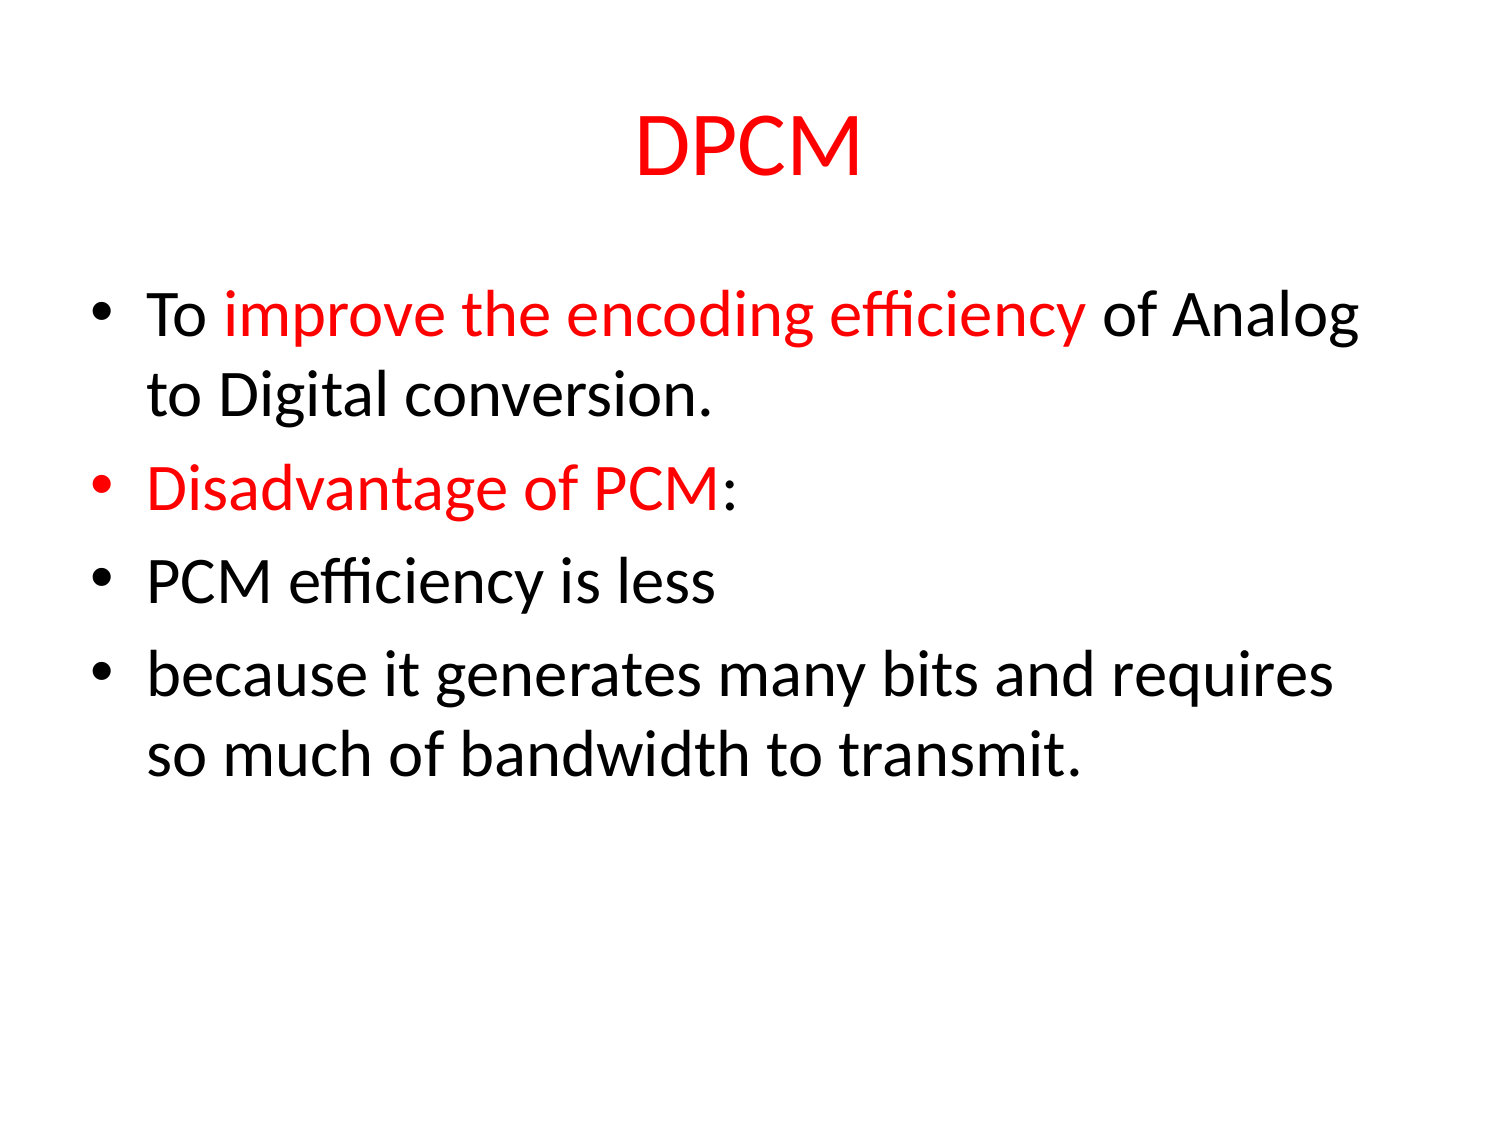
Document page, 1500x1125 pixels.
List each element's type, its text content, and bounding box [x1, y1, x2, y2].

title DPCM [75, 45, 1425, 233]
list To improve the encoding efficiency of Analog to Digital conversion. Disadvantage of PCM: PCM efficiency is less because it generates many bits and requires so much of bandwidth to transmit. [75, 262, 1425, 1005]
